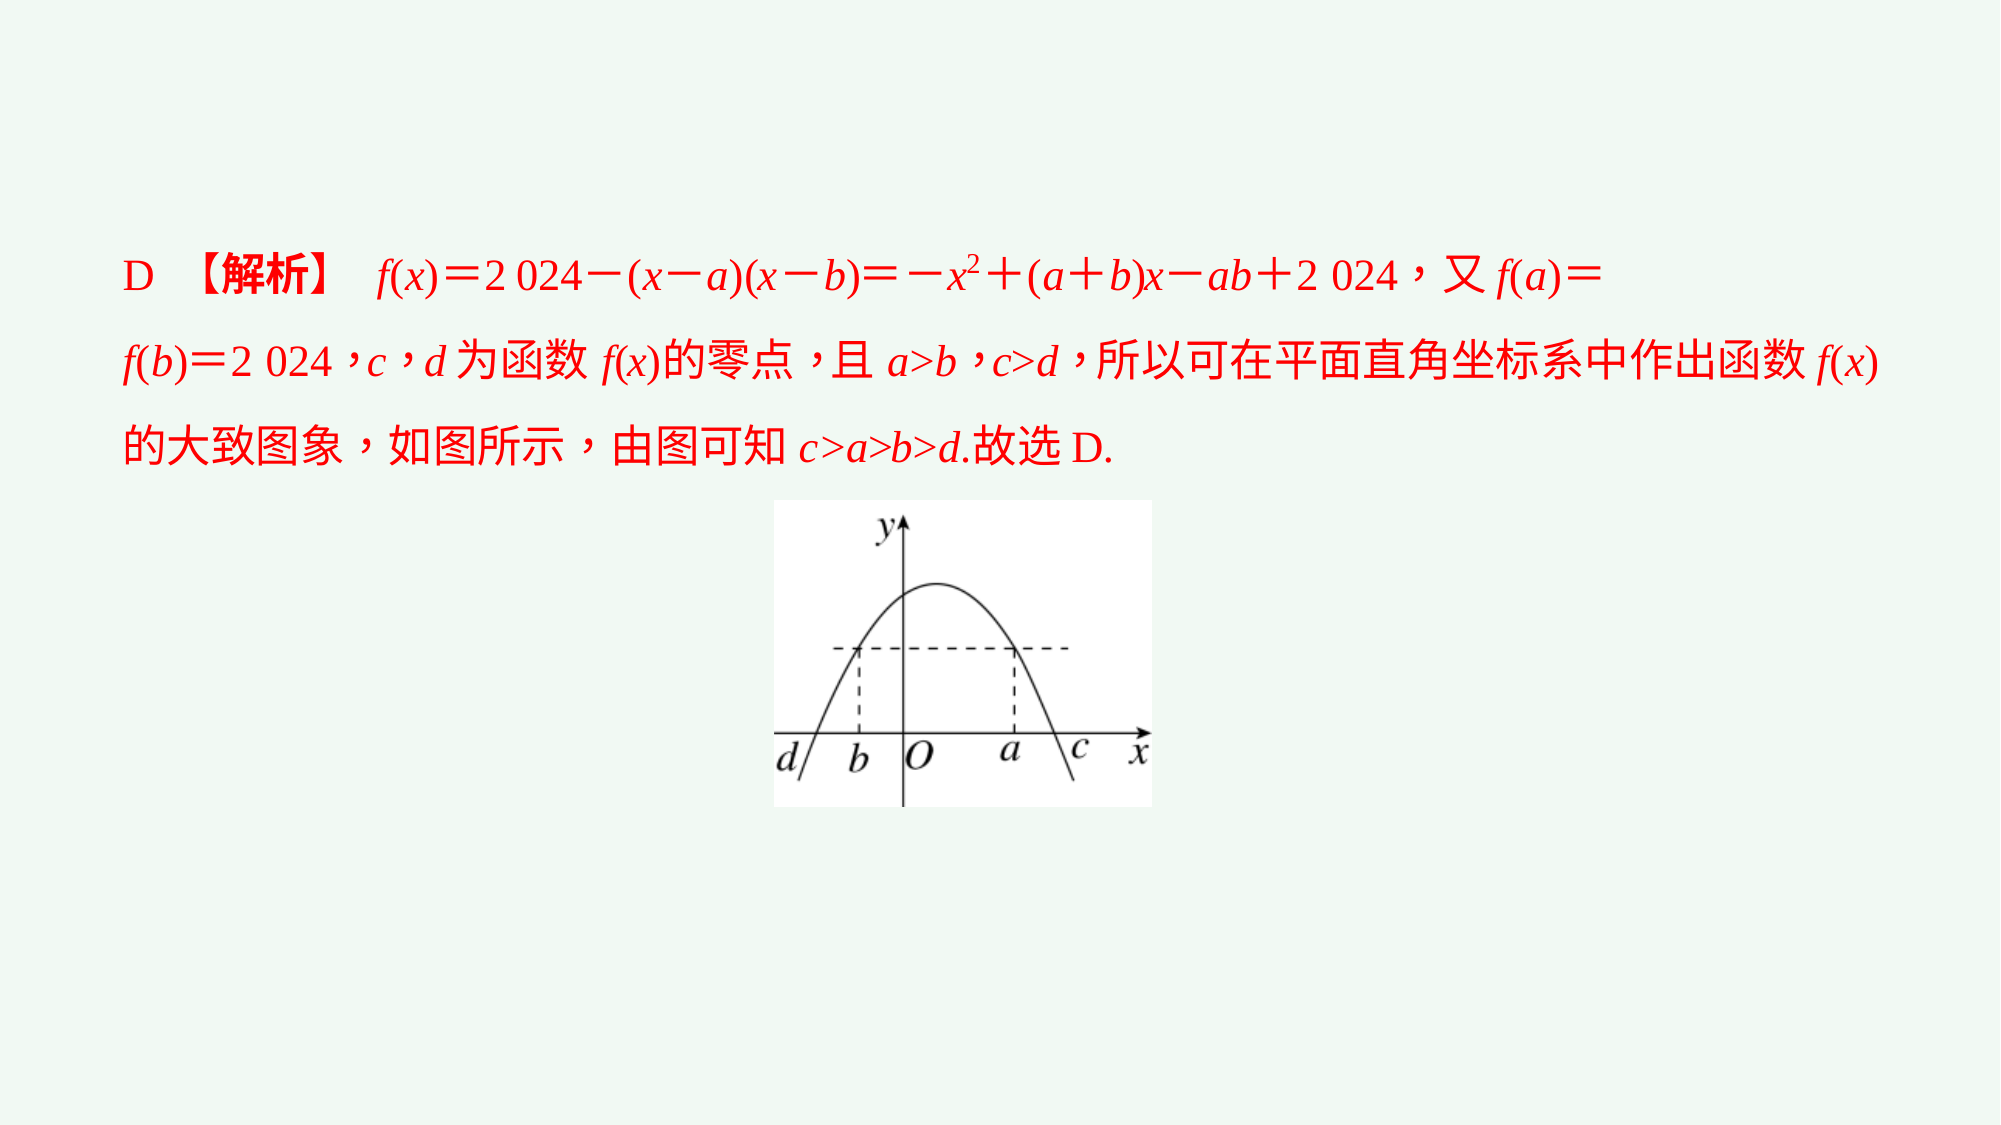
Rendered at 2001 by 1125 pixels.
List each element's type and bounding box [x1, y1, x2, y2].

picture [774, 500, 1152, 807]
text_box [122, 244, 1881, 607]
